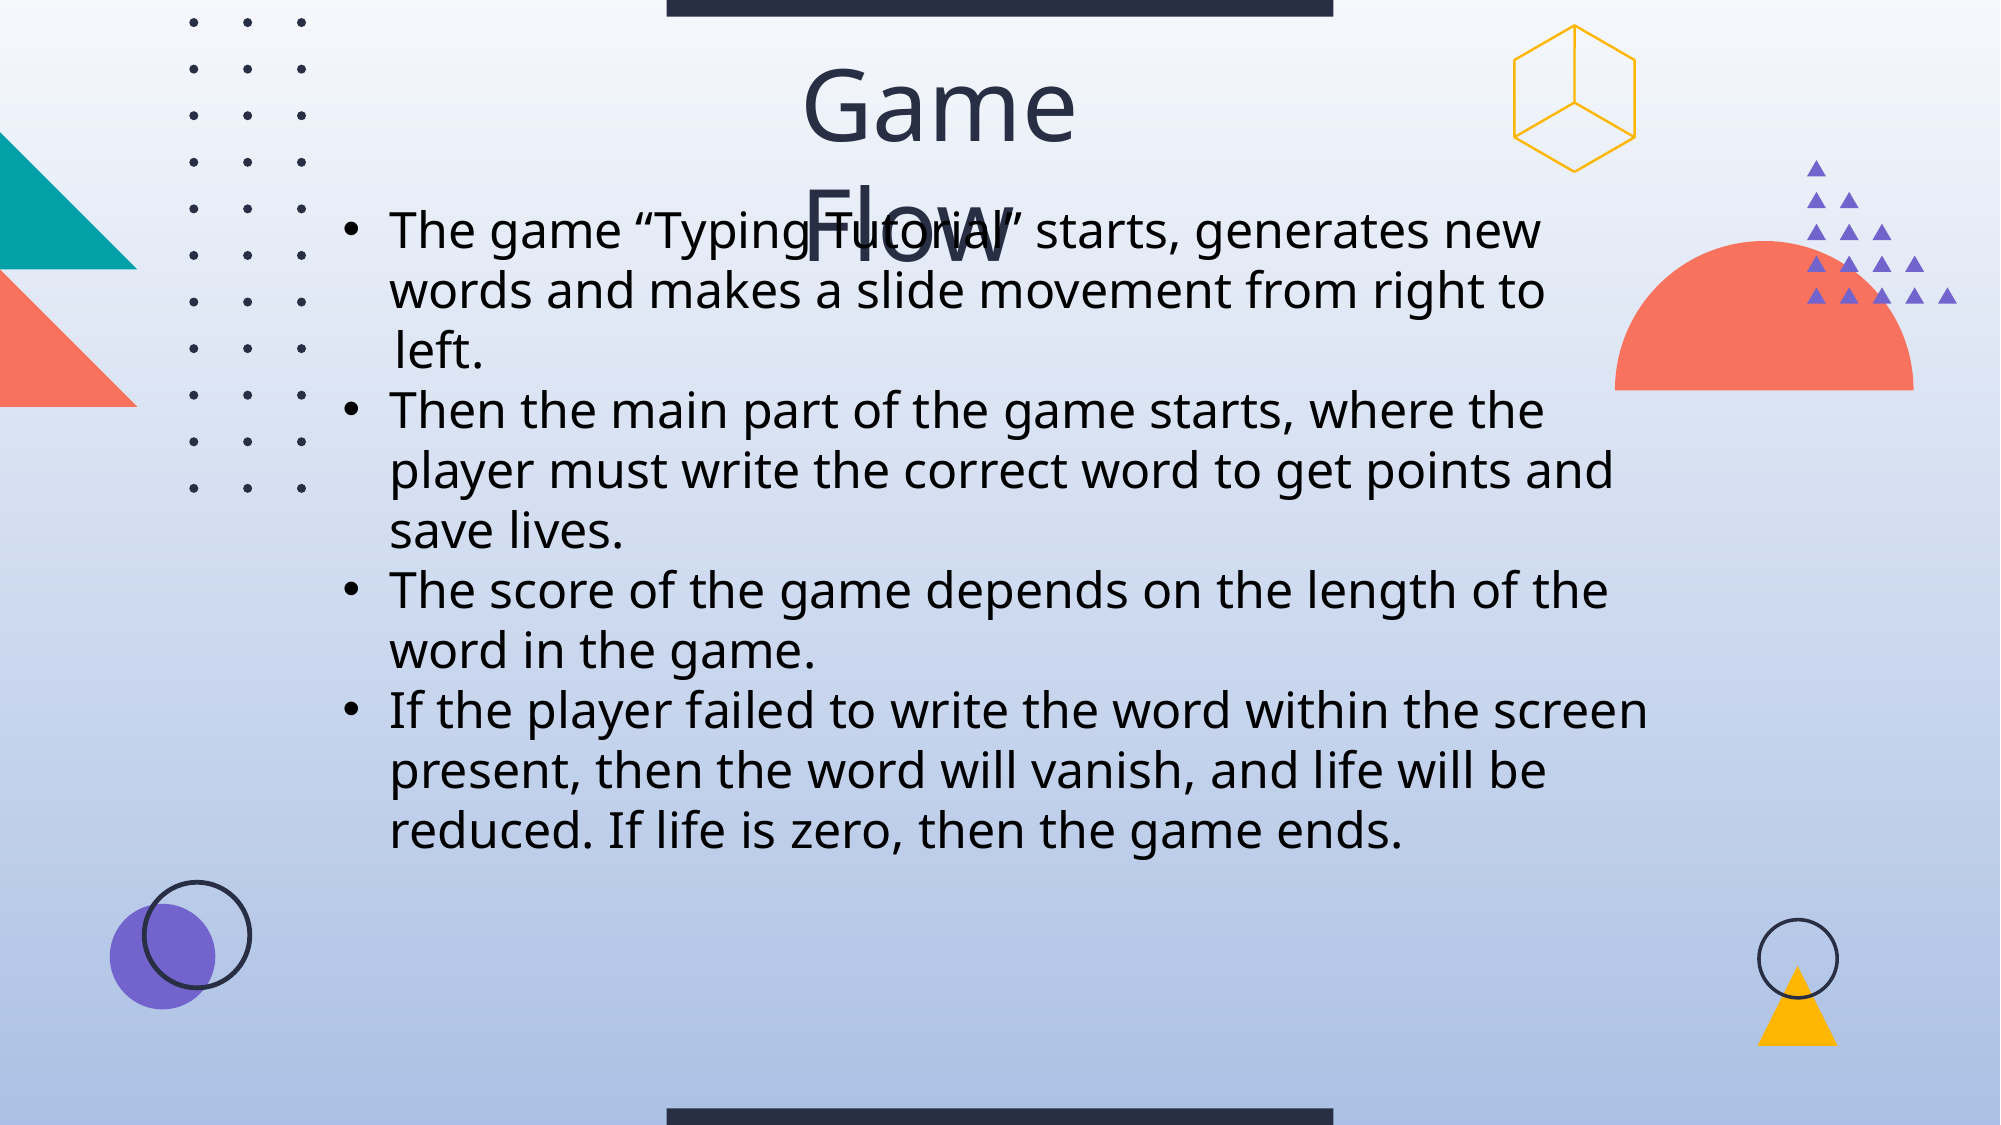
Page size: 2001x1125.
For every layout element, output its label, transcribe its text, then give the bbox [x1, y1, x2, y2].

text_box The game “Typing Tutorial” starts, generates new words and makes a slide movement from right to left. Then the main part of the game starts, where the player must write the correct word to get points and save lives. The score of the game depends on the length of the word in the game. If the player failed to write the word within the screen present, then the word will vanish, and life will be reduced. If life is zero, then the game ends. [252, 130, 1667, 986]
text_box Game Flow [785, 34, 1215, 130]
